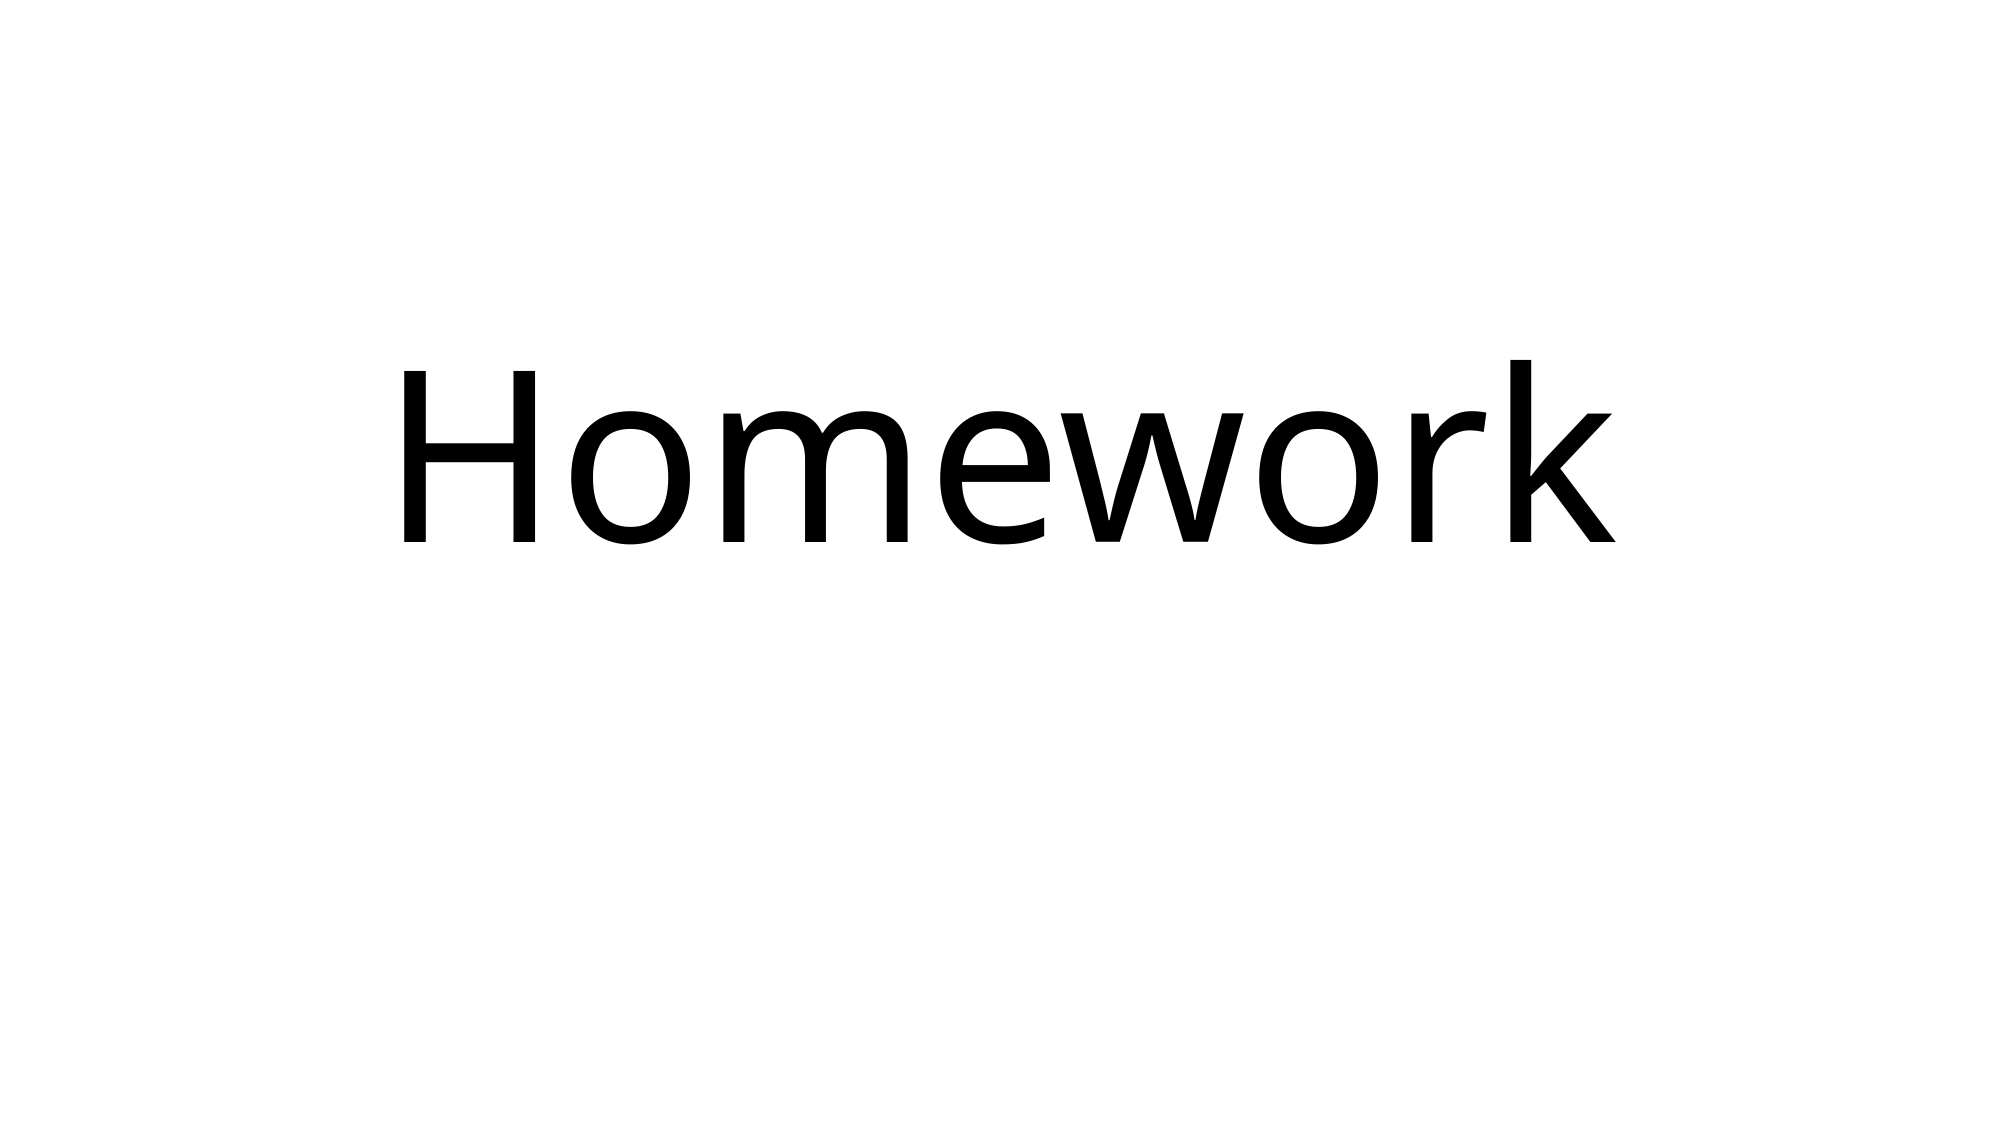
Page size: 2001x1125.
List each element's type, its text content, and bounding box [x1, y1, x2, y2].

text_box Homework [0, 295, 2000, 598]
